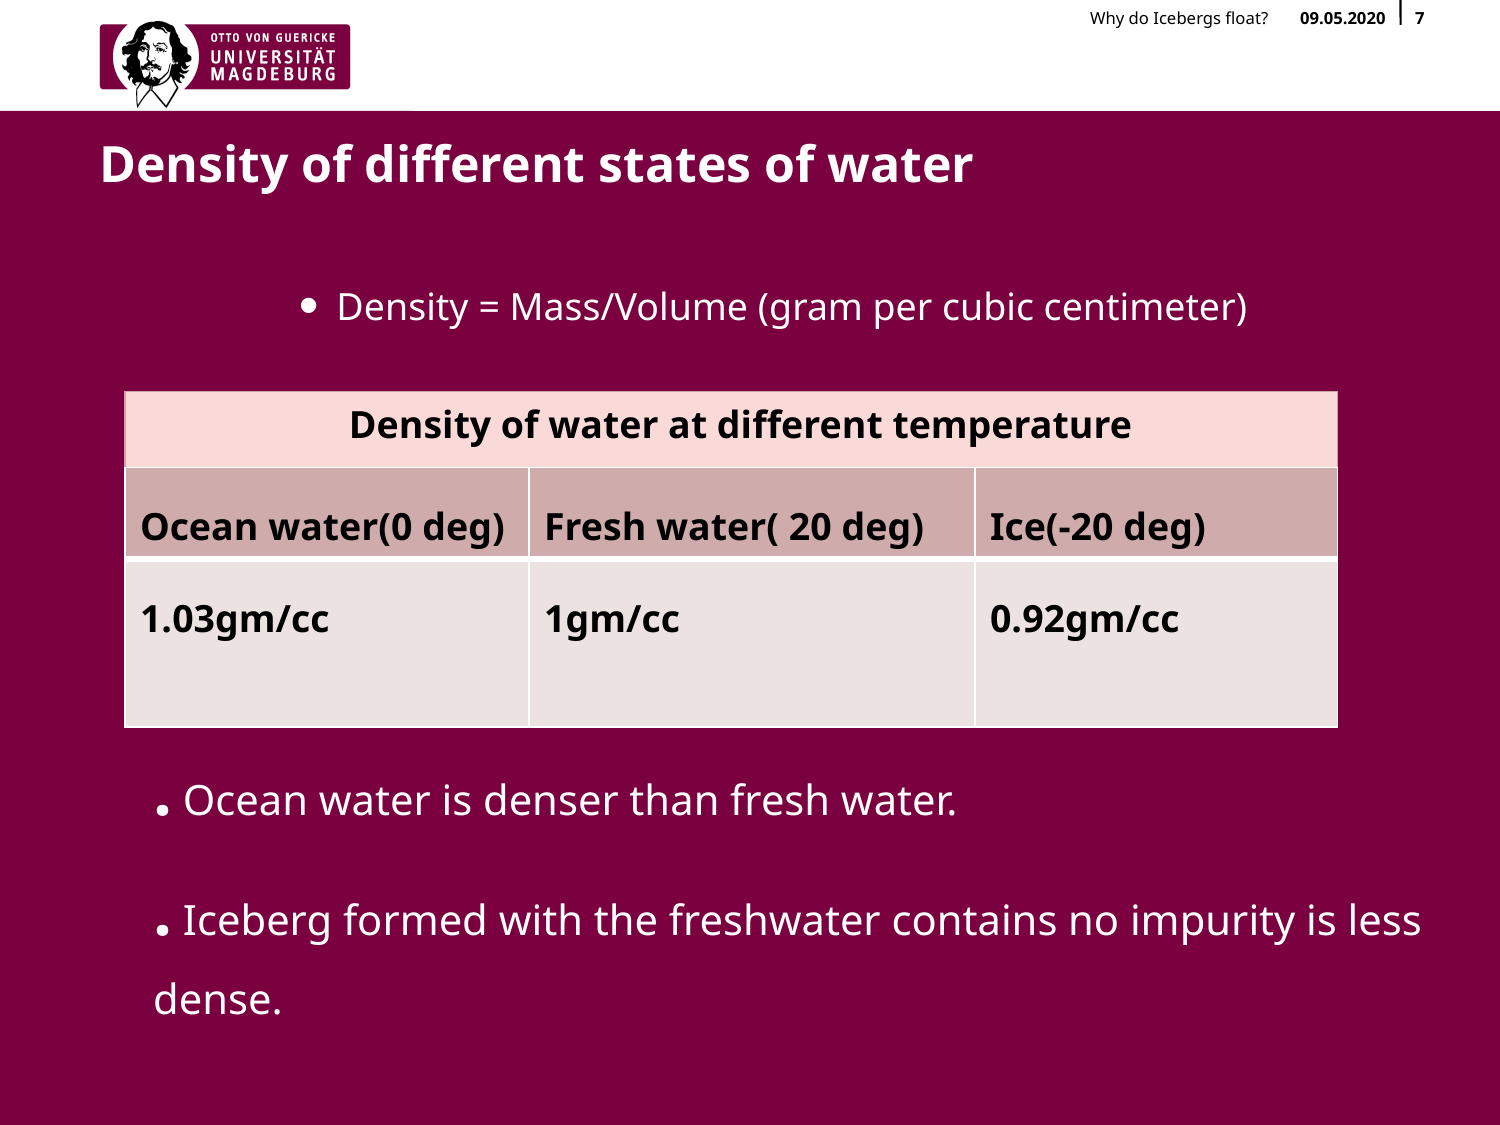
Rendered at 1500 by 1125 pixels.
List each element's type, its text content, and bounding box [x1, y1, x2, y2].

picture [0, 0, 1500, 111]
table_cell 0.92gm/cc [976, 562, 1337, 726]
table_header Fresh water( 20 deg) [530, 468, 974, 556]
list Density of different states of water Density = Mass/Volume (gram per cubic centimeter) [0, 125, 1463, 700]
table_header Density of water at different temperature [126, 392, 1337, 467]
table_header Ocean water(0 deg) [126, 468, 528, 556]
table_cell 1.03gm/cc [126, 562, 528, 726]
table_header Ice(-20 deg) [976, 468, 1337, 556]
title . Ocean water is denser than fresh water. . Iceberg formed with the freshwater contains no impurity is less dense. [50, 700, 1463, 1075]
table_cell 1gm/cc [530, 562, 974, 726]
